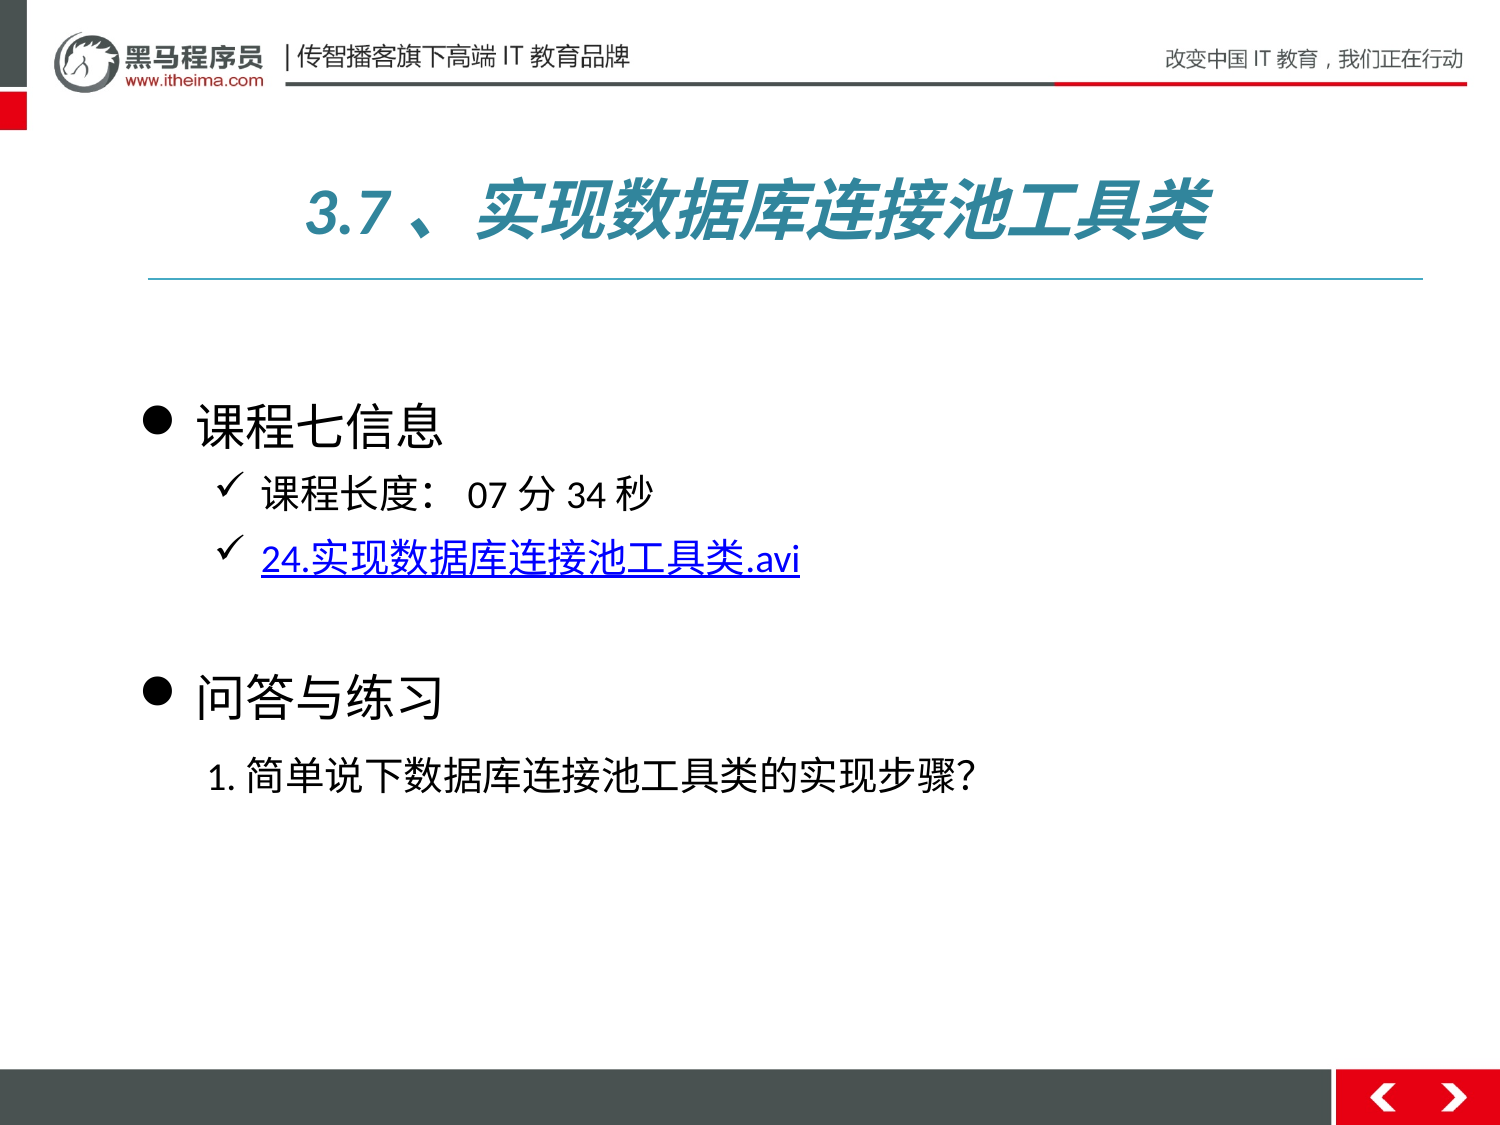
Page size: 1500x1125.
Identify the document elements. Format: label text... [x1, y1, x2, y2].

text_box 课程七信息 课程长度：07分34秒 24.实现数据库连接池工具类.avi 问答与练习 1.简单说下数据库连接池工具类的实现步骤？ [123, 315, 1387, 1024]
picture [0, 0, 1500, 1125]
title 3.7、实现数据库连接池工具类 [123, 160, 1387, 315]
